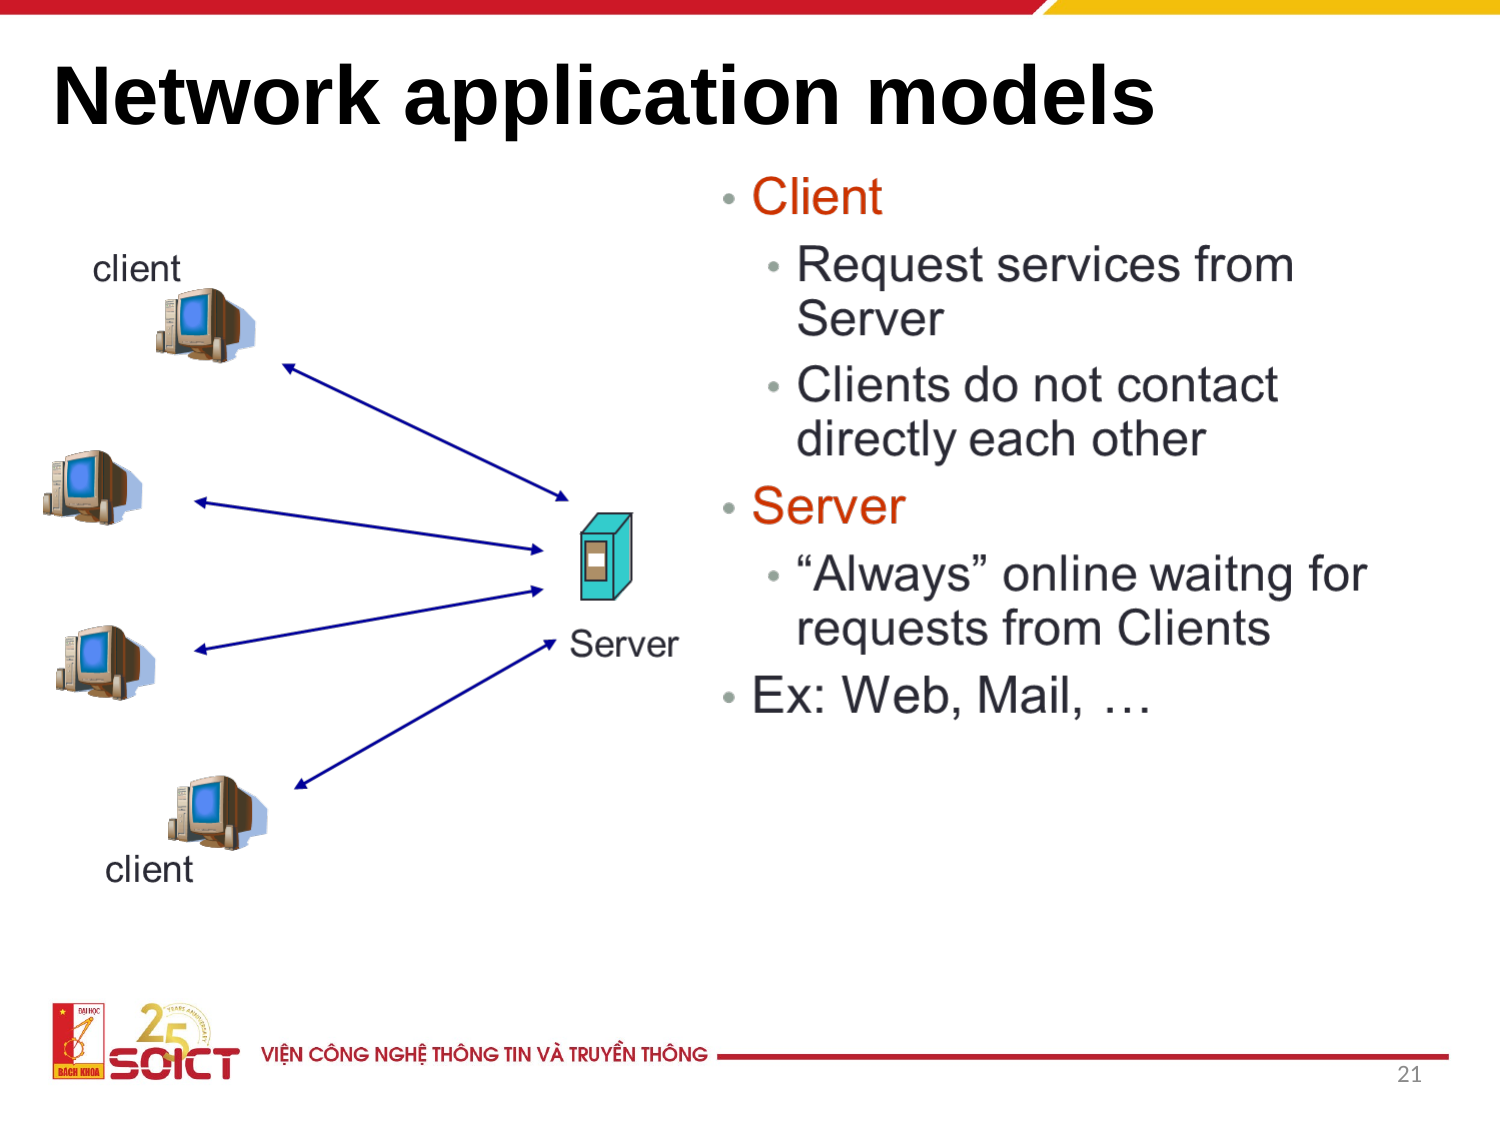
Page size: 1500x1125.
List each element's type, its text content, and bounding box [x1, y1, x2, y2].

slide_number 21 [1059, 1042, 1438, 1103]
picture [0, 0, 1500, 1125]
title Network application models [37, 20, 1438, 175]
